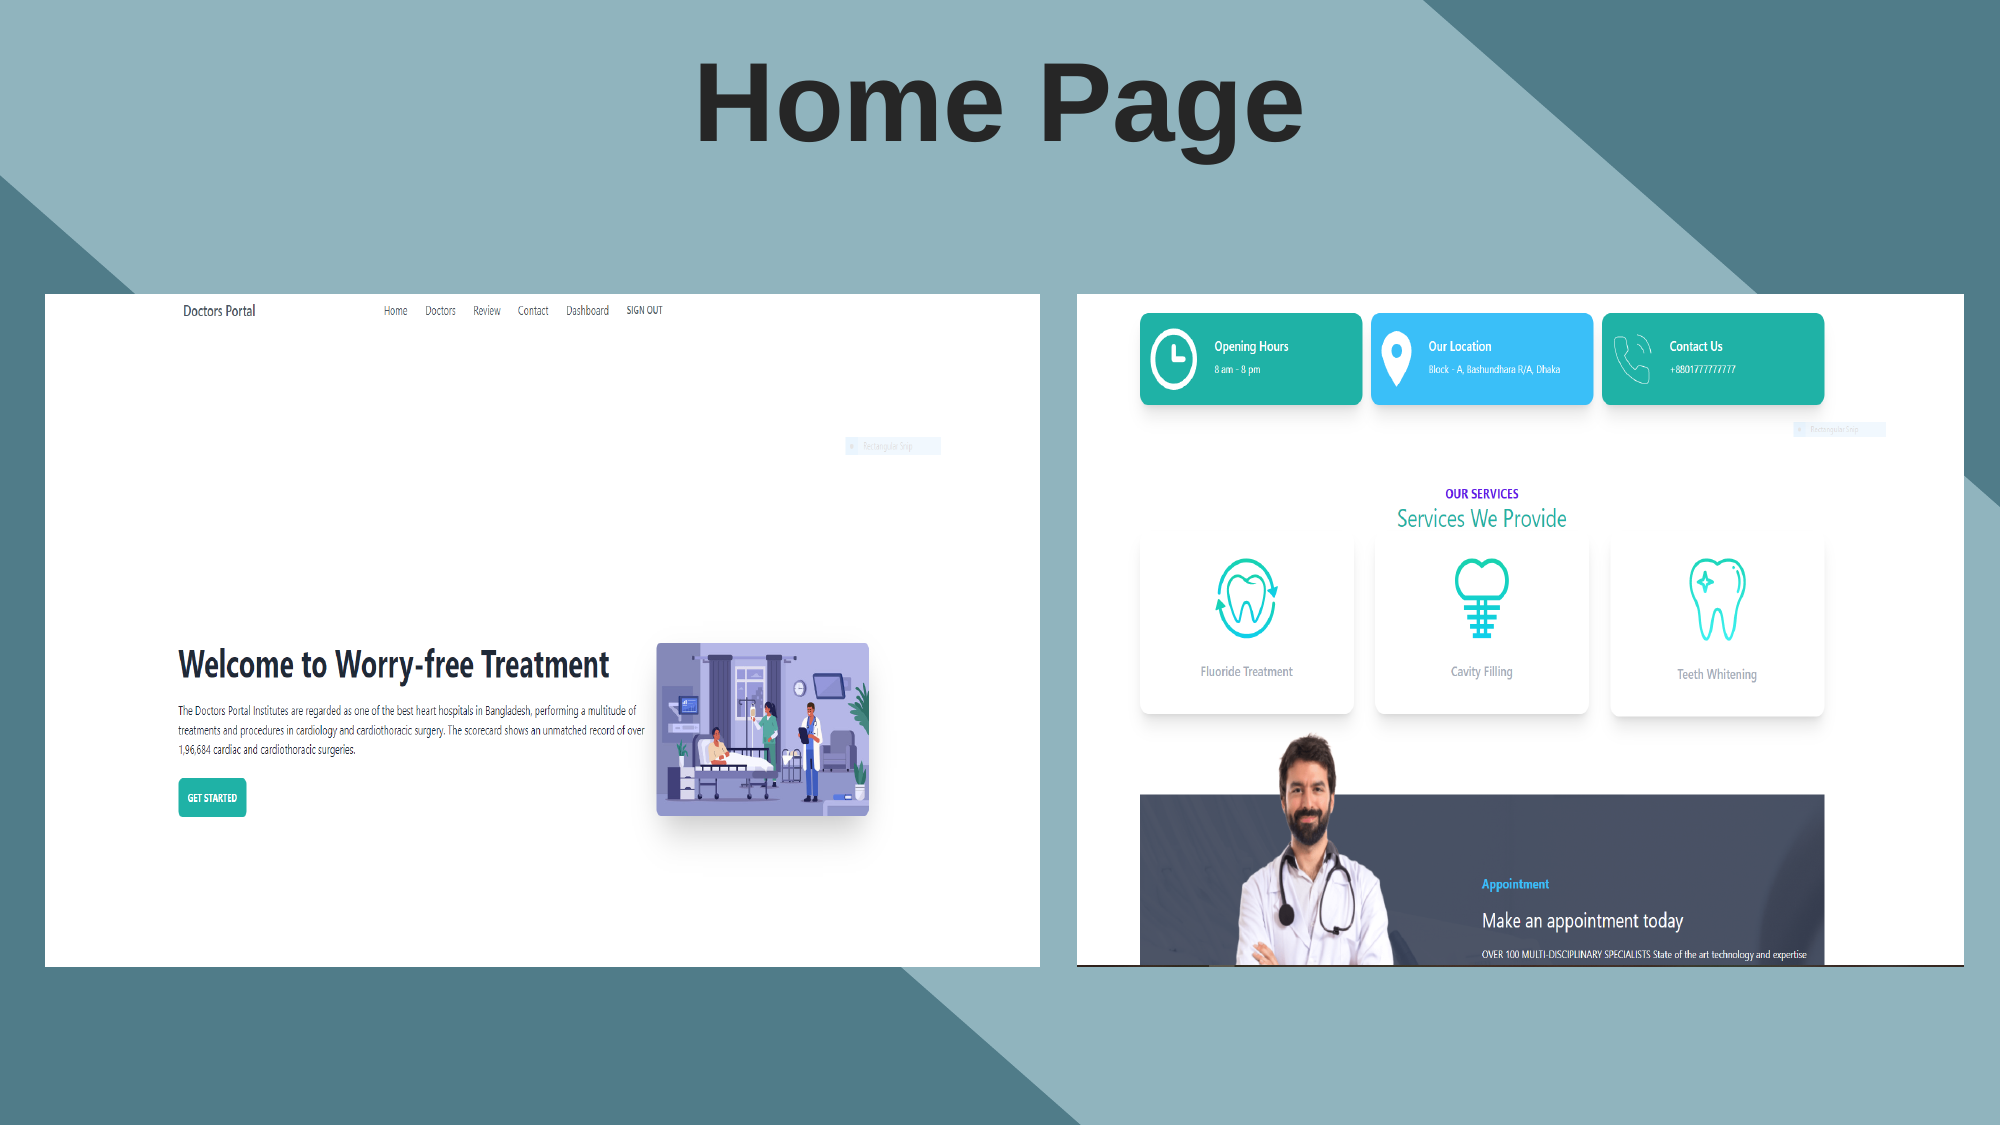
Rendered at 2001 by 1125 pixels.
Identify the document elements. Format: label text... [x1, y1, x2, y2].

text_box Home Page [678, 36, 1322, 173]
picture [45, 294, 1040, 967]
picture [1077, 294, 1964, 967]
